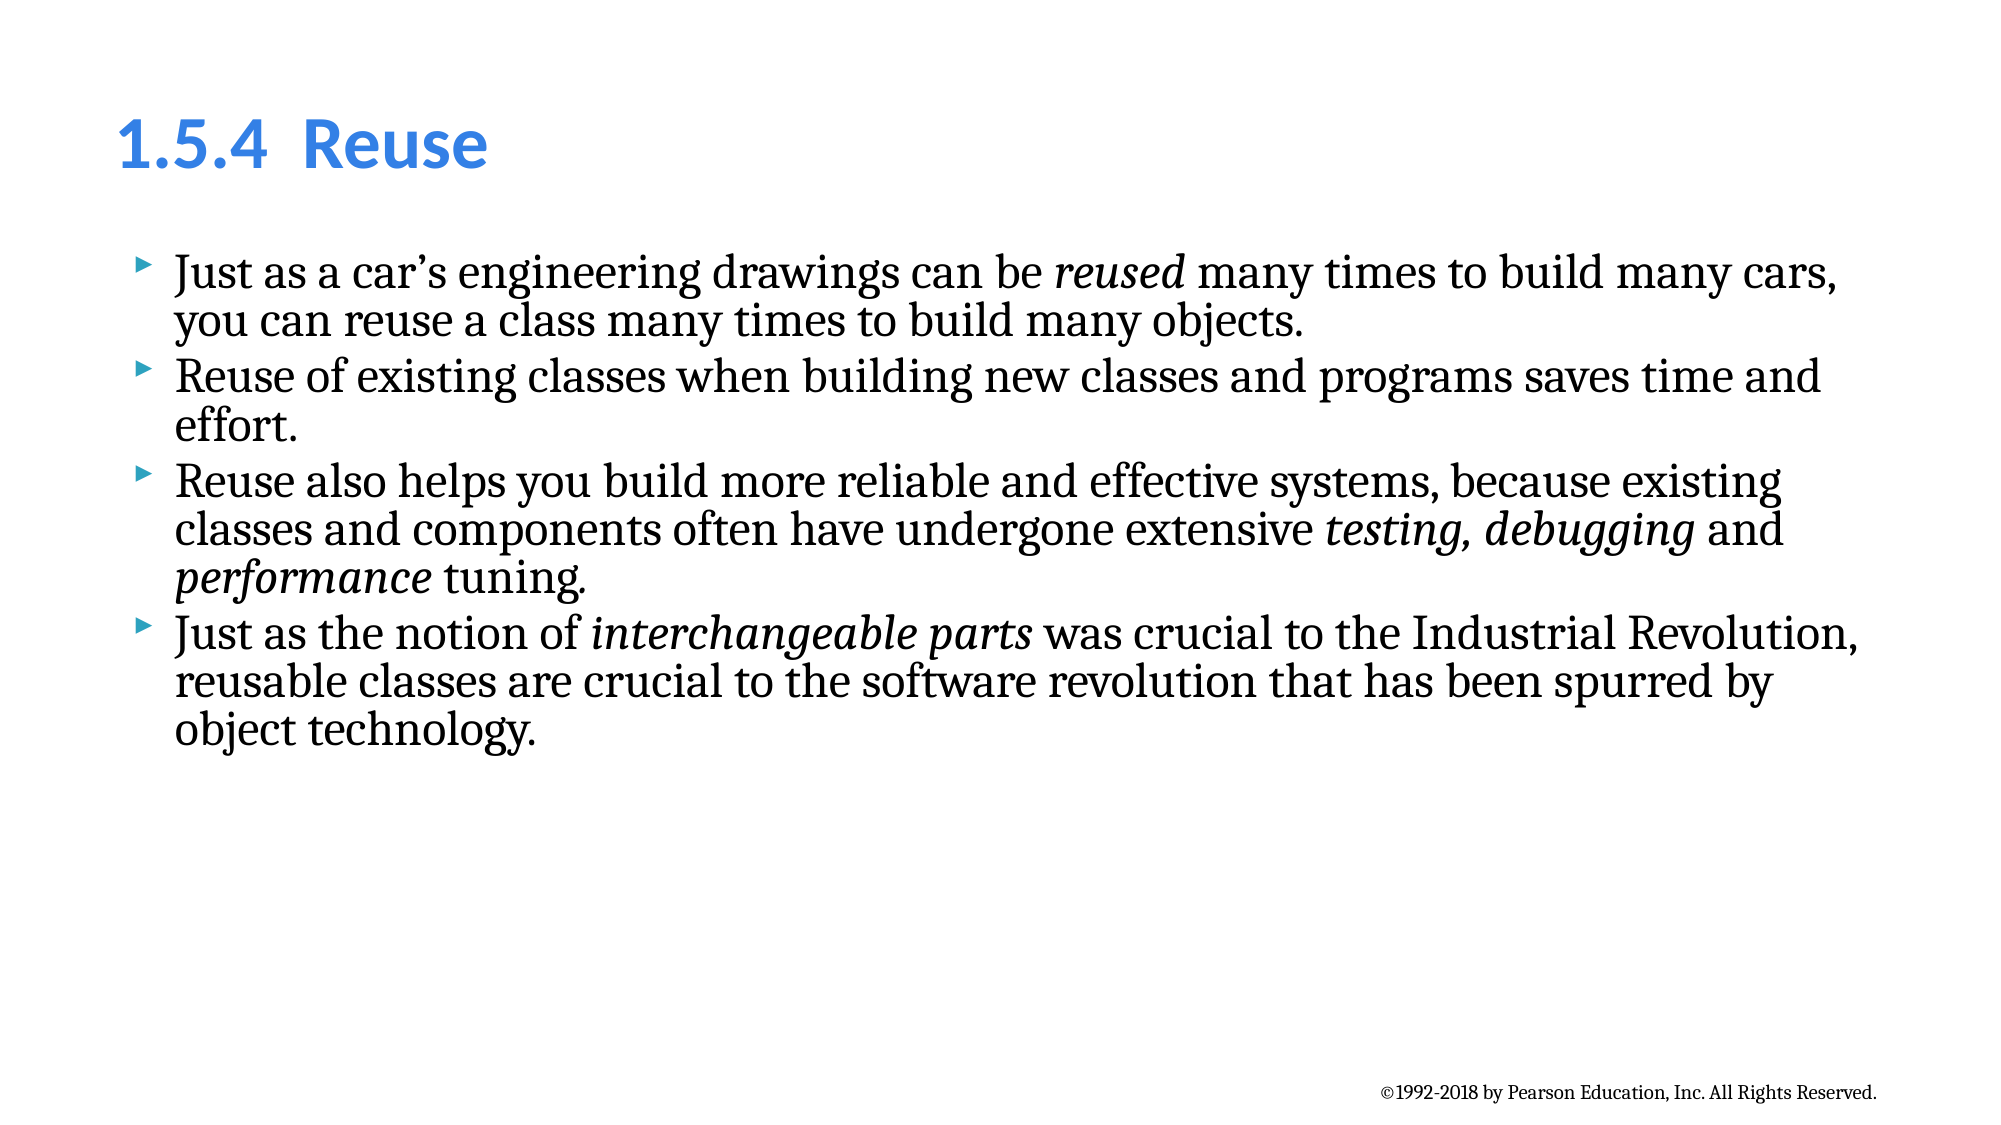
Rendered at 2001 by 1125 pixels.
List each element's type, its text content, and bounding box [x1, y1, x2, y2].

title 1.5.4 Reuse [99, 45, 1900, 233]
list Just as a car’s engineering drawings can be reused many times to build many cars, you can reuse a class many times to build many objects. Reuse of existing classes when building new classes and programs saves time and effort. Reuse also helps you build more reliable and effective systems, because existing classes and components often have undergone extensive testing, debugging and performance tuning. Just as the notion of interchangeable parts was crucial to the Industrial Revolution, reusable classes are crucial to the software revolution that has been spurred by object technology. [99, 242, 1900, 986]
footer ©1992-2018 by Pearson Education, Inc. All Rights Reserved. [736, 1051, 1892, 1112]
